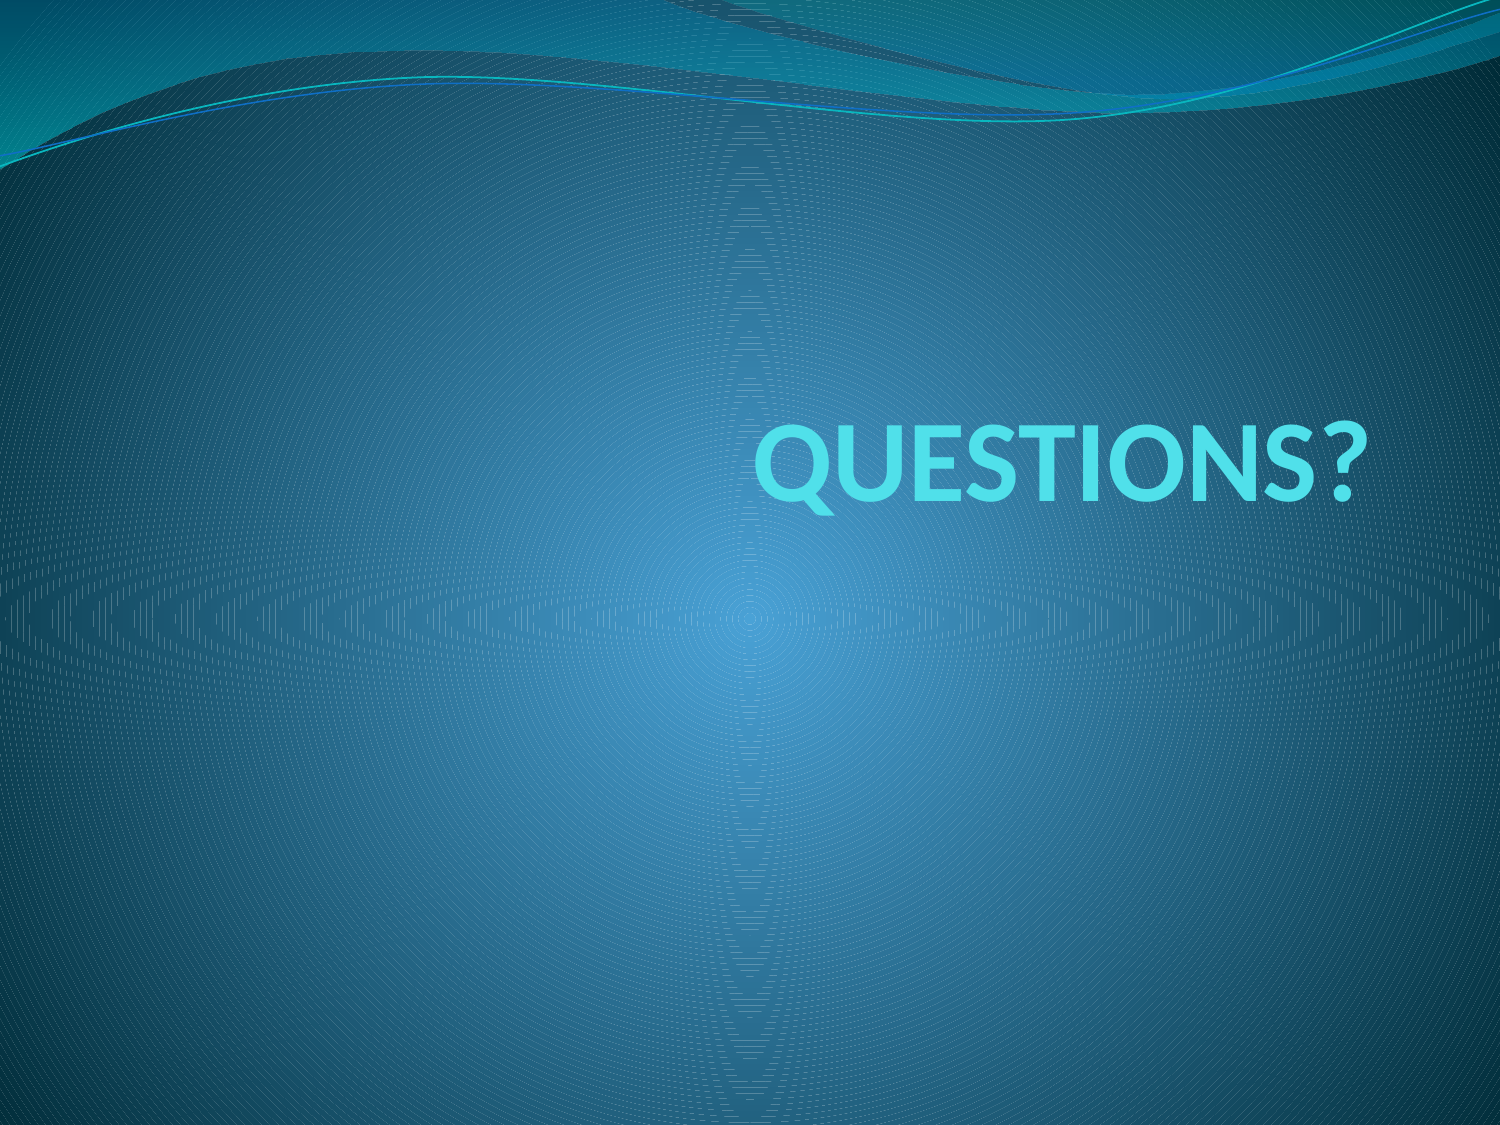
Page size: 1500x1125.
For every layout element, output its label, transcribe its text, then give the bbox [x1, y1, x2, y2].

title QUESTIONS? [87, 224, 1376, 525]
